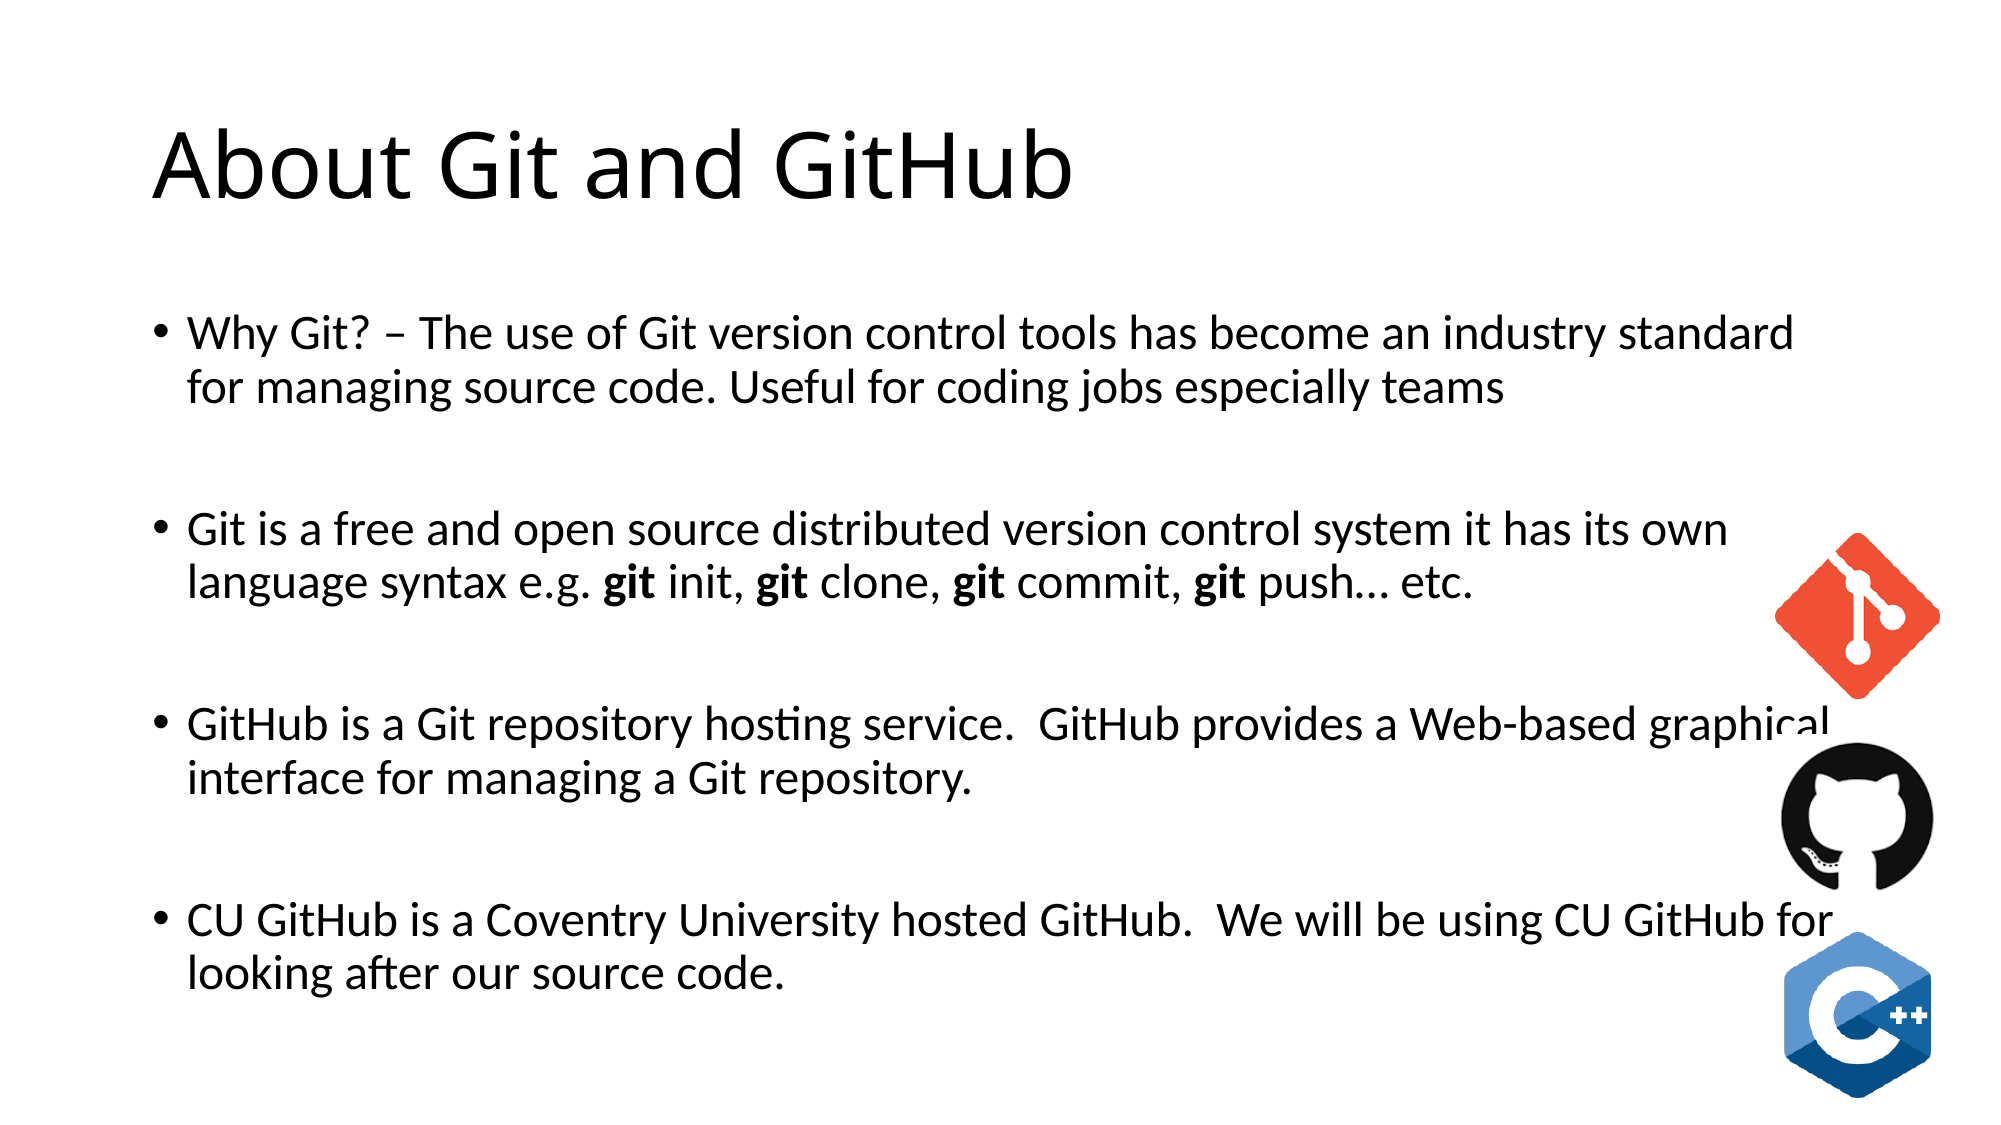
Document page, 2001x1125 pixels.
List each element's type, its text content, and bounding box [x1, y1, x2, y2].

title About Git and GitHub [137, 59, 1863, 278]
picture [1775, 533, 1940, 699]
picture [1775, 932, 1940, 1098]
picture [1775, 734, 1940, 897]
list Why Git? – The use of Git version control tools has become an industry standard for managing source code. Useful for coding jobs especially teams Git is a free and open source distributed version control system it has its own language syntax e.g. git init, git clone, git commit, git push… etc. GitHub is a Git repository hosting service. GitHub provides a Web-based graphical interface for managing a Git repository. CU GitHub is a Coventry University hosted GitHub. We will be using CU GitHub for looking after our source code. [137, 299, 1863, 1014]
